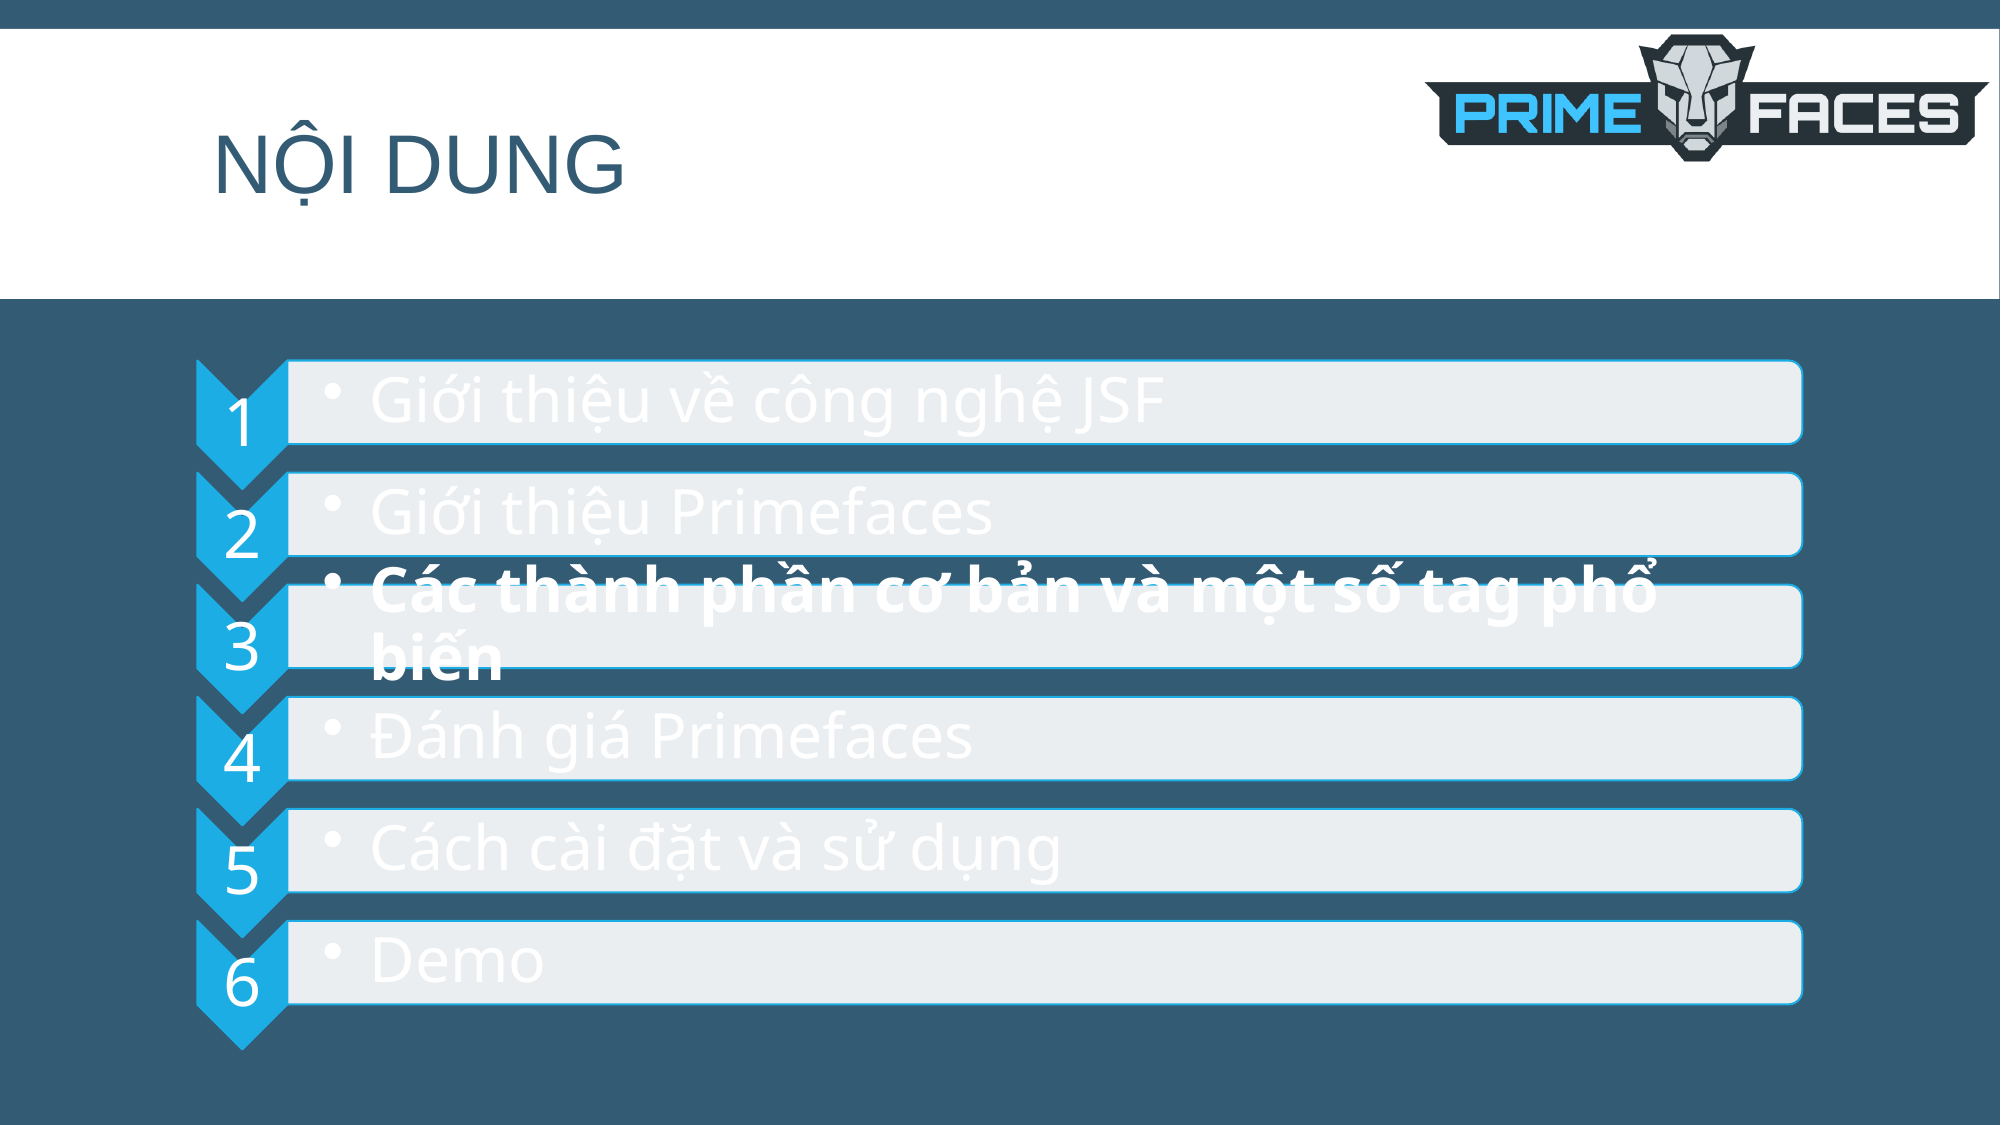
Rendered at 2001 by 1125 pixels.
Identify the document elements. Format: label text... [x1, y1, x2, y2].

picture [1413, 31, 2000, 163]
title Nội dung [197, 97, 1773, 239]
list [197, 359, 1803, 1051]
